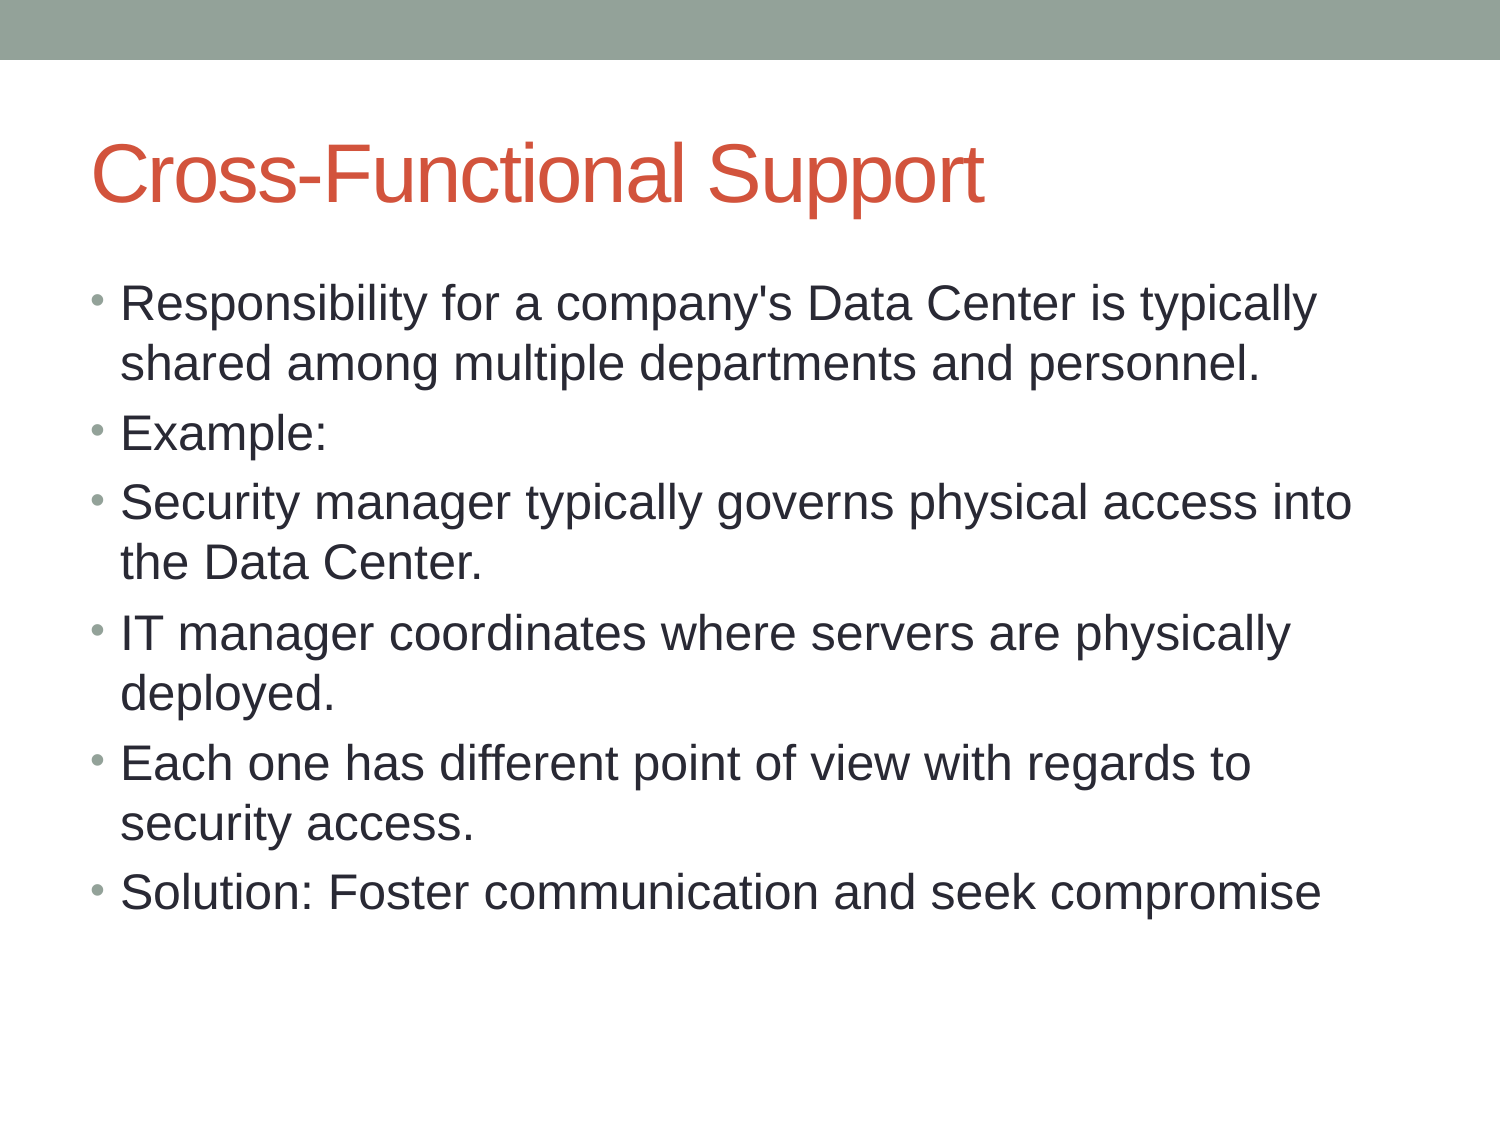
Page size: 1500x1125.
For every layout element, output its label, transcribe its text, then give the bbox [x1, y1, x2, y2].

list Responsibility for a company's Data Center is typically shared among multiple departments and personnel. Example: Security manager typically governs physical access into the Data Center. IT manager coordinates where servers are physically deployed. Each one has different point of view with regards to security access. Solution: Foster communication and seek compromise [75, 262, 1425, 1063]
title Cross-Functional Support [75, 87, 1425, 250]
